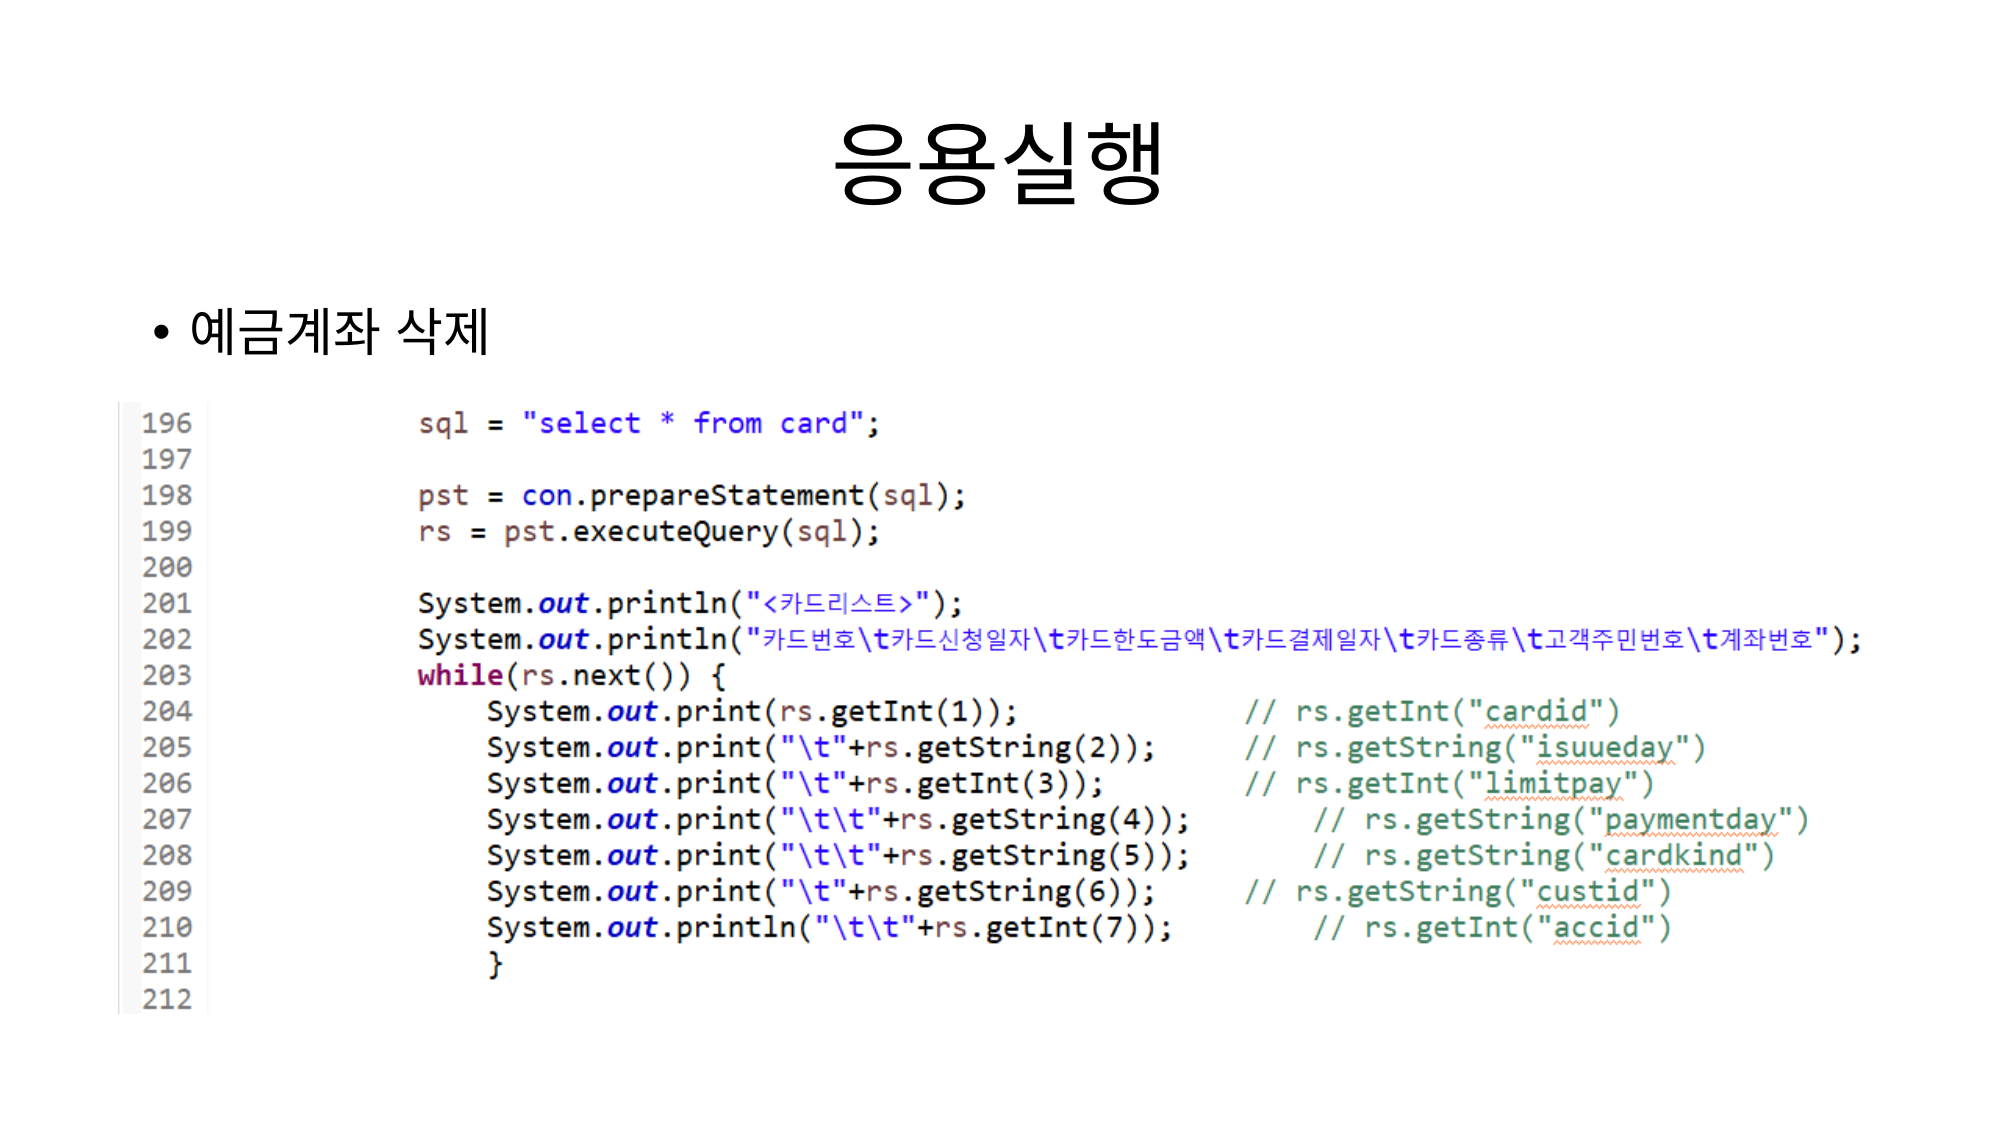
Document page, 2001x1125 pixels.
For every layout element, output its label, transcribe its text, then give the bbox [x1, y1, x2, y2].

picture [118, 402, 1882, 1014]
list 예금계좌 삭제 [137, 299, 1863, 402]
title 응용실행 [137, 59, 1863, 278]
